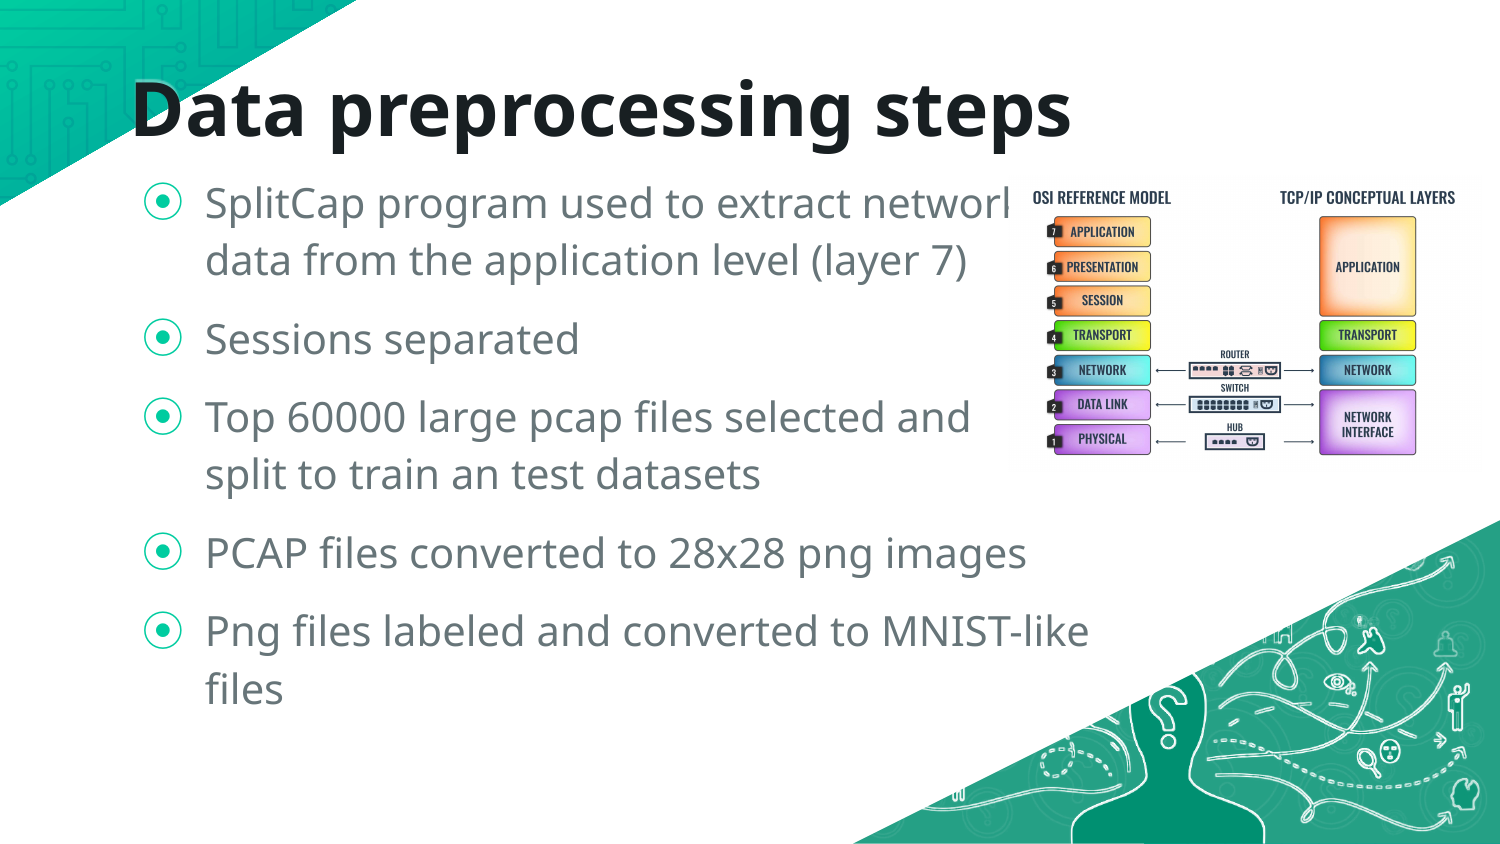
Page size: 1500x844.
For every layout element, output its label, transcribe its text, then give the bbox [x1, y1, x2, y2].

subtitle SplitCap program used to extract network data from the application level (layer 7) Sessions separated Top 60000 large pcap files selected and split to train an test datasets PCAP files converted to 28x28 png images Png files labeled and converted to MNIST-like files [129, 169, 1175, 555]
title Data preprocessing steps [129, 72, 1184, 170]
picture [1008, 174, 1482, 472]
picture [852, 520, 1500, 844]
